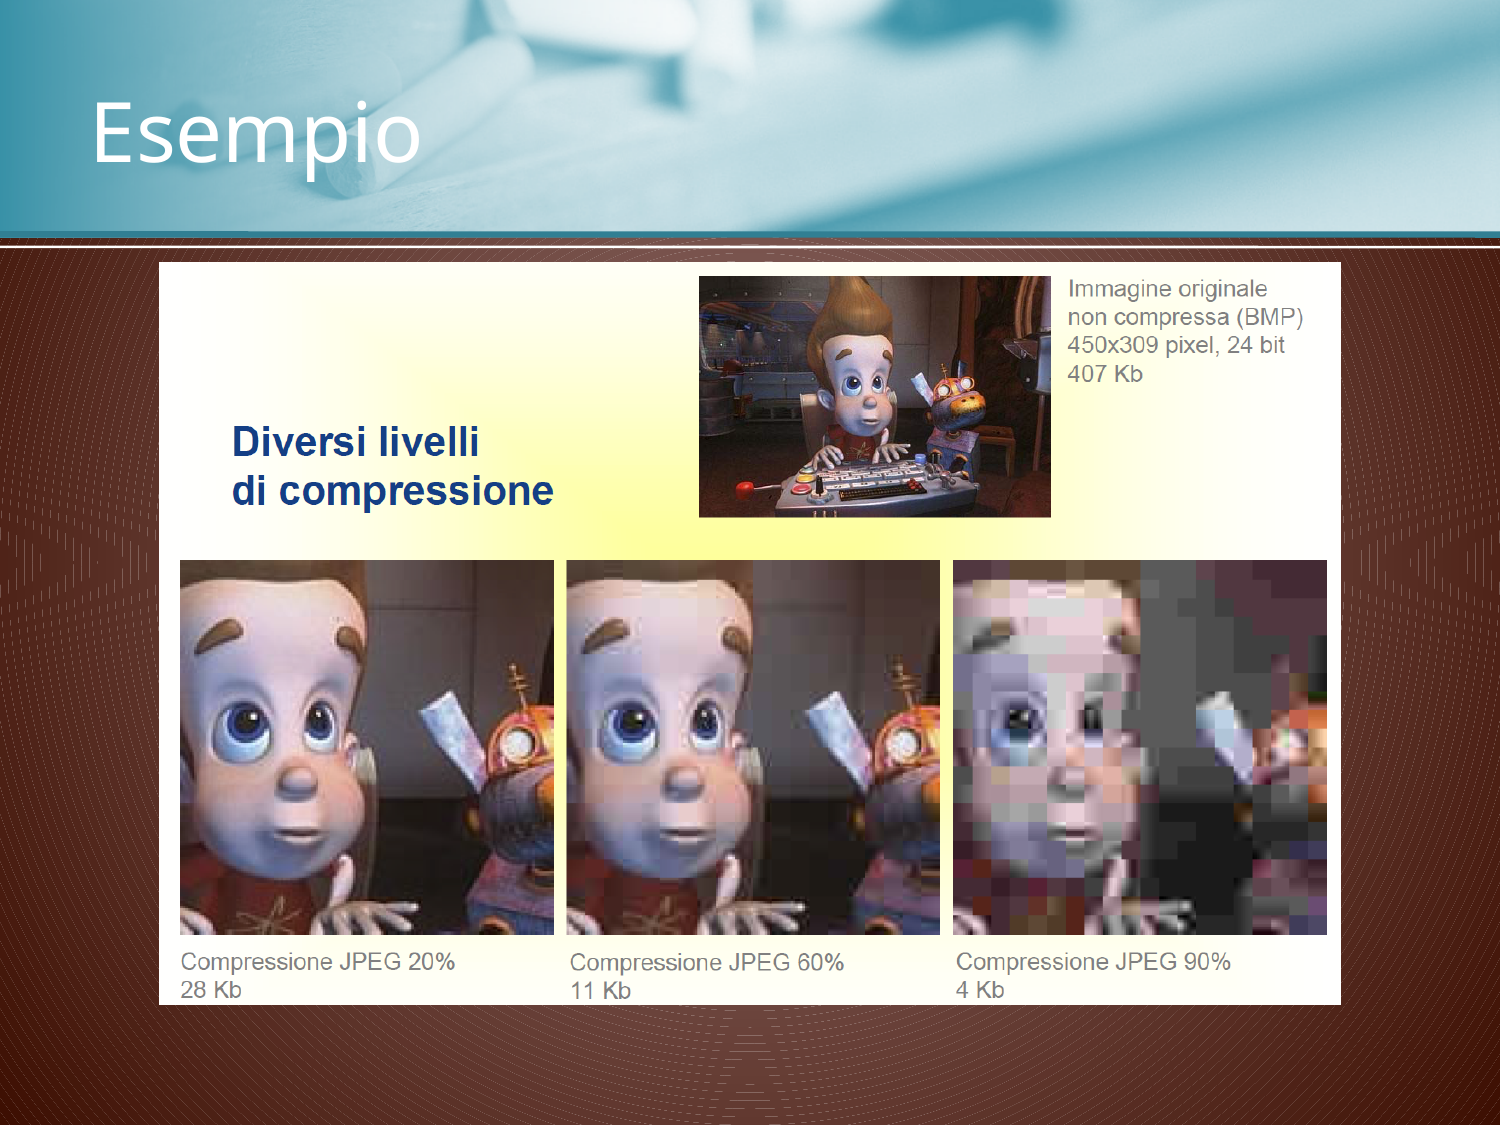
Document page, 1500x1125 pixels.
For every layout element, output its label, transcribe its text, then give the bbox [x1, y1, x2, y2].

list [159, 262, 1341, 1005]
title Esempio [75, 24, 1425, 233]
